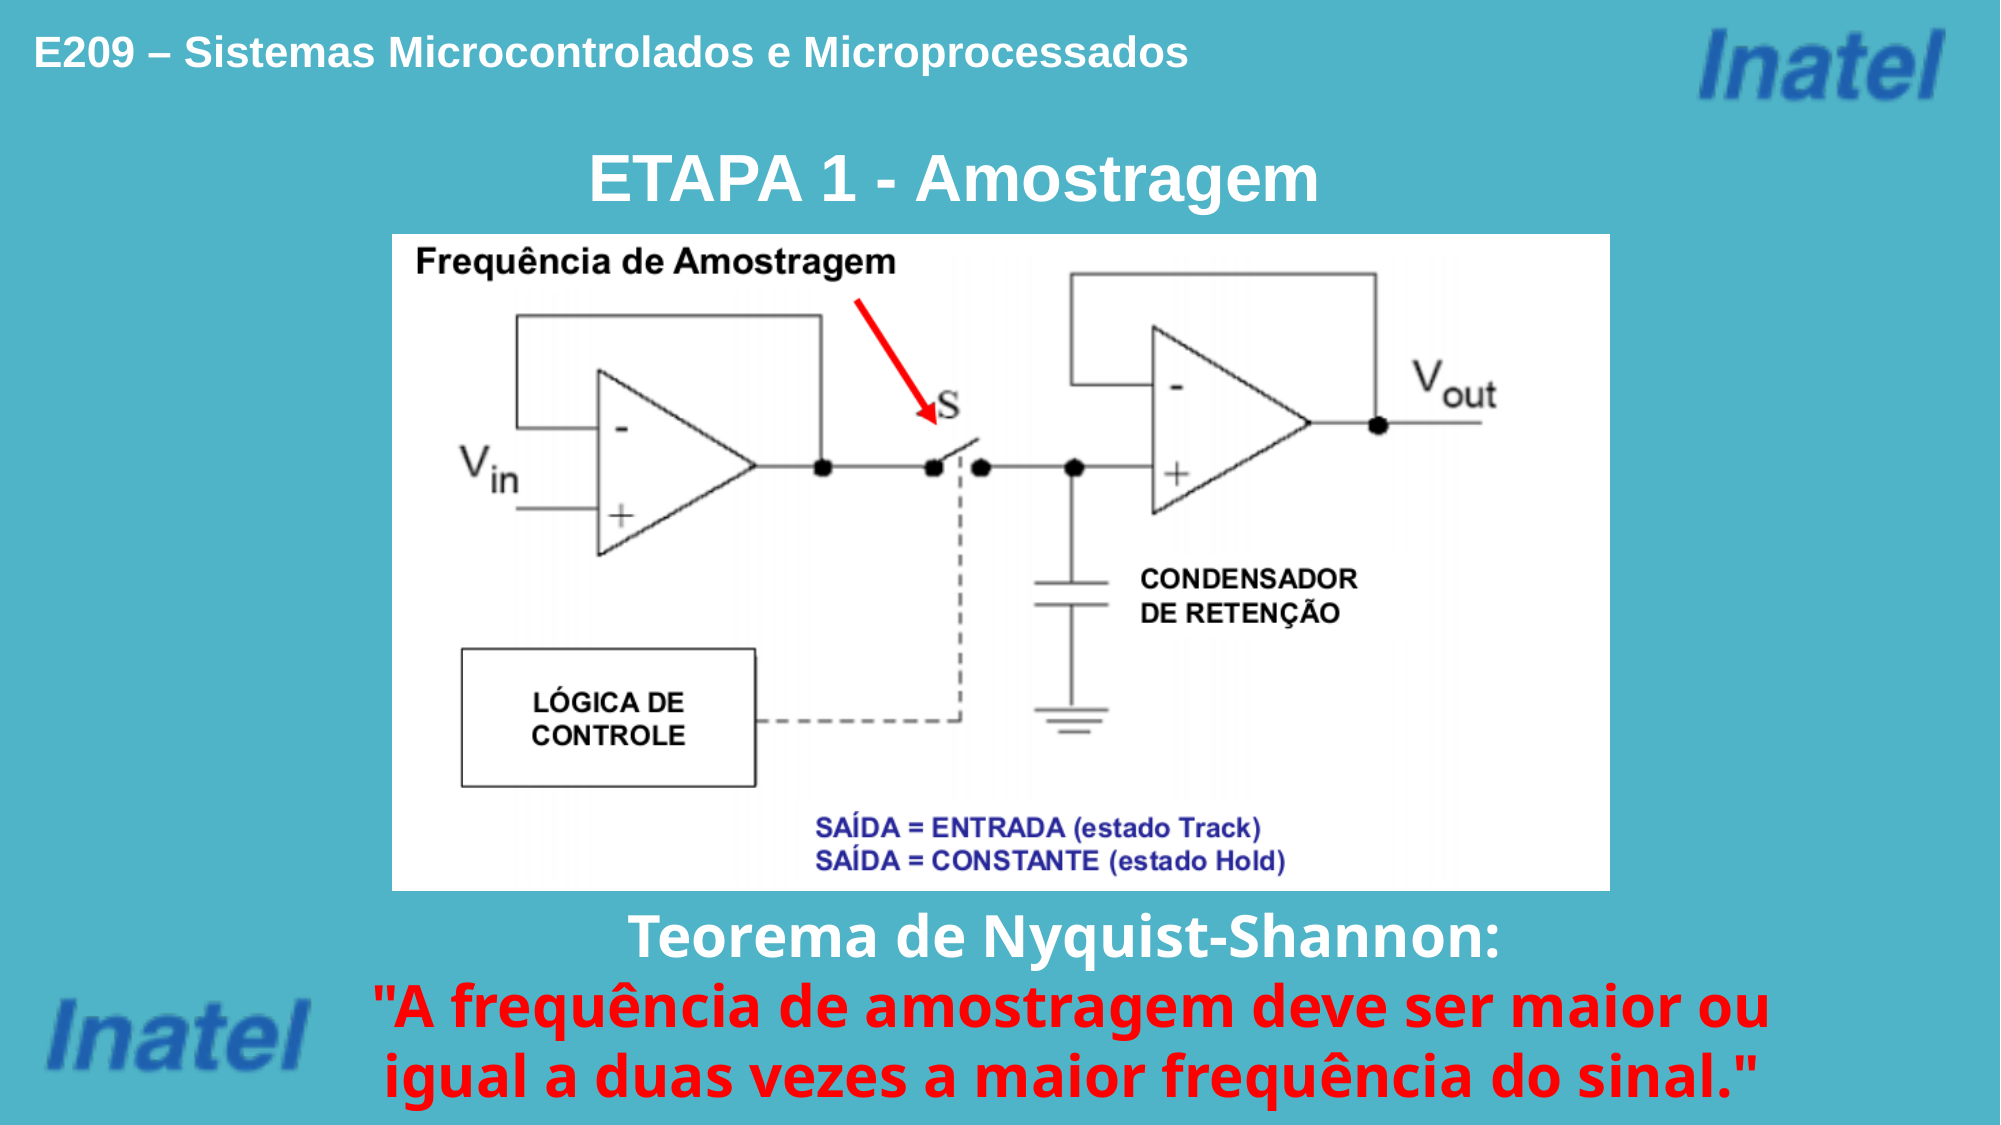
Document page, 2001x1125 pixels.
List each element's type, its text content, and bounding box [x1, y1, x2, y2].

picture [1689, 14, 1955, 118]
picture [392, 234, 1610, 891]
picture [35, 983, 321, 1090]
text_box ETAPA 1 - Amostragem [573, 127, 1428, 223]
text_box E209 – Sistemas Microcontrolados e Microprocessados [18, 15, 1381, 84]
text_box Teorema de Nyquist-Shannon: "A frequência de amostragem deve ser maior ou igual a duas vezes a maior frequência do sinal." [320, 891, 1823, 1117]
